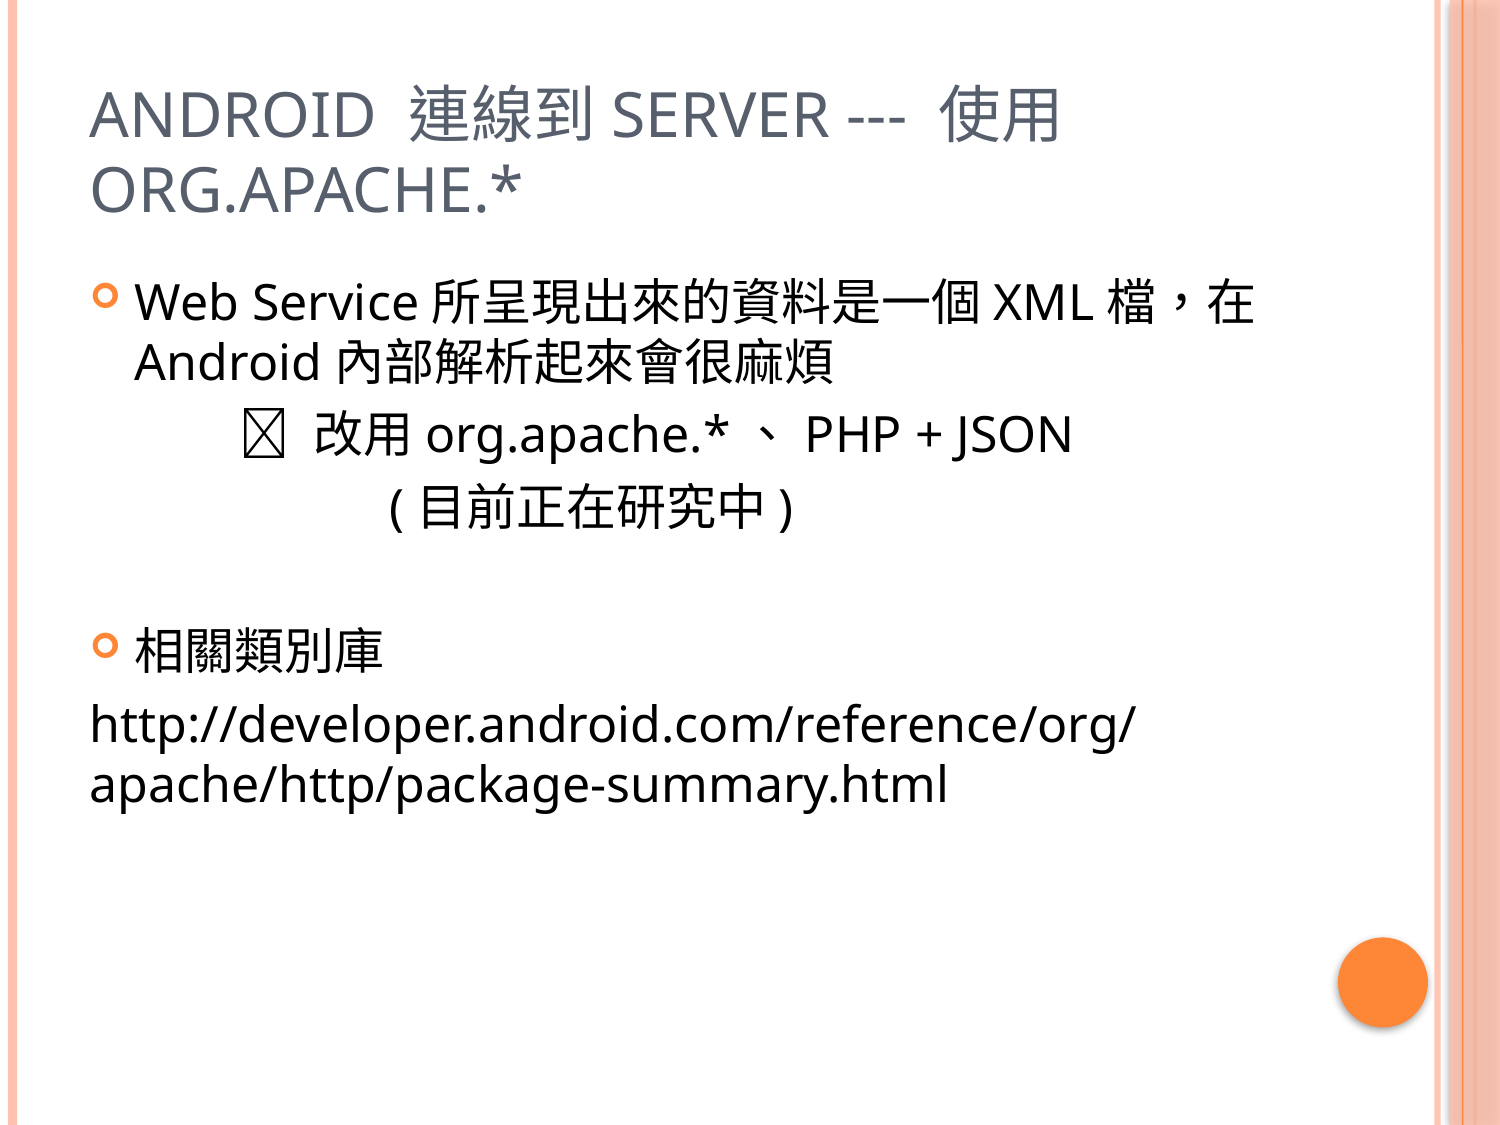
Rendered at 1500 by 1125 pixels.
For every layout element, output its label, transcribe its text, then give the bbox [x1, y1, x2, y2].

title Android 連線到Server --- 使用org.apache.* [75, 45, 1300, 233]
list Web Service所呈現出來的資料是一個XML檔，在Android內部解析起來會很麻煩  改用org.apache.*、PHP + JSON (目前正在研究中) 相關類別庫 http://developer.android.com/reference/org/apache/http/package-summary.html [75, 262, 1300, 1062]
